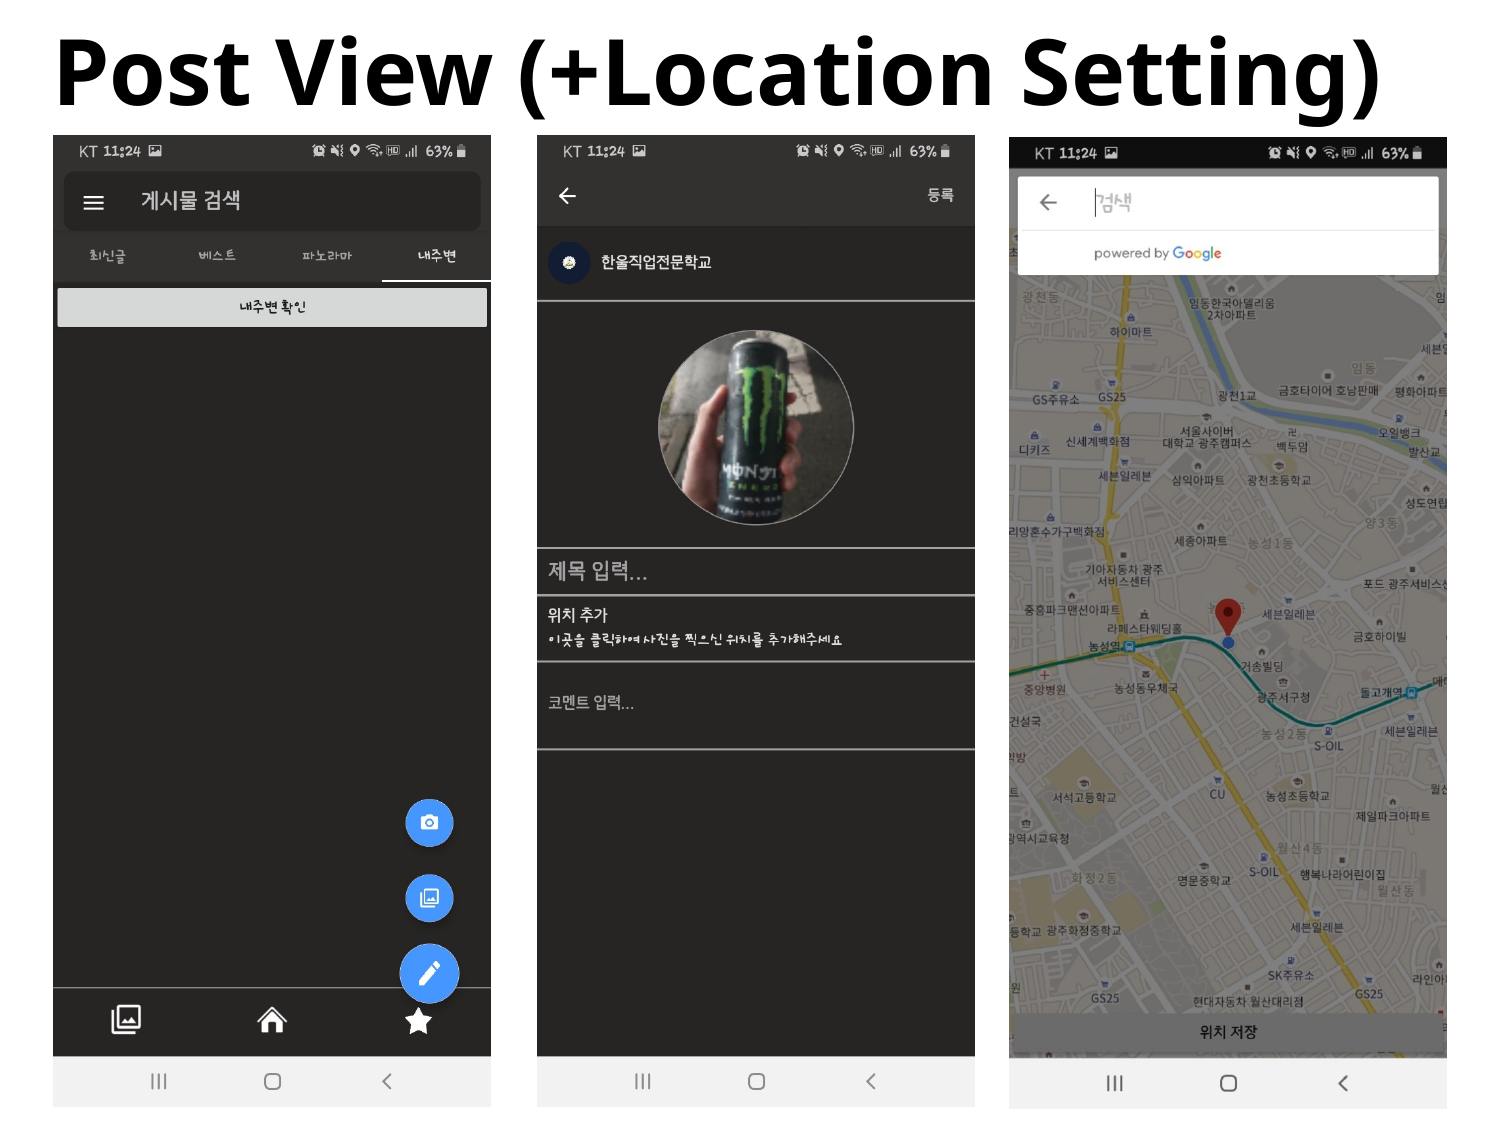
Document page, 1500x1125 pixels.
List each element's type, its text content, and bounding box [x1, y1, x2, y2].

picture [537, 134, 975, 1107]
title Post View (+Location Setting) [37, 0, 1500, 138]
picture [52, 134, 491, 1107]
picture [1009, 136, 1448, 1109]
